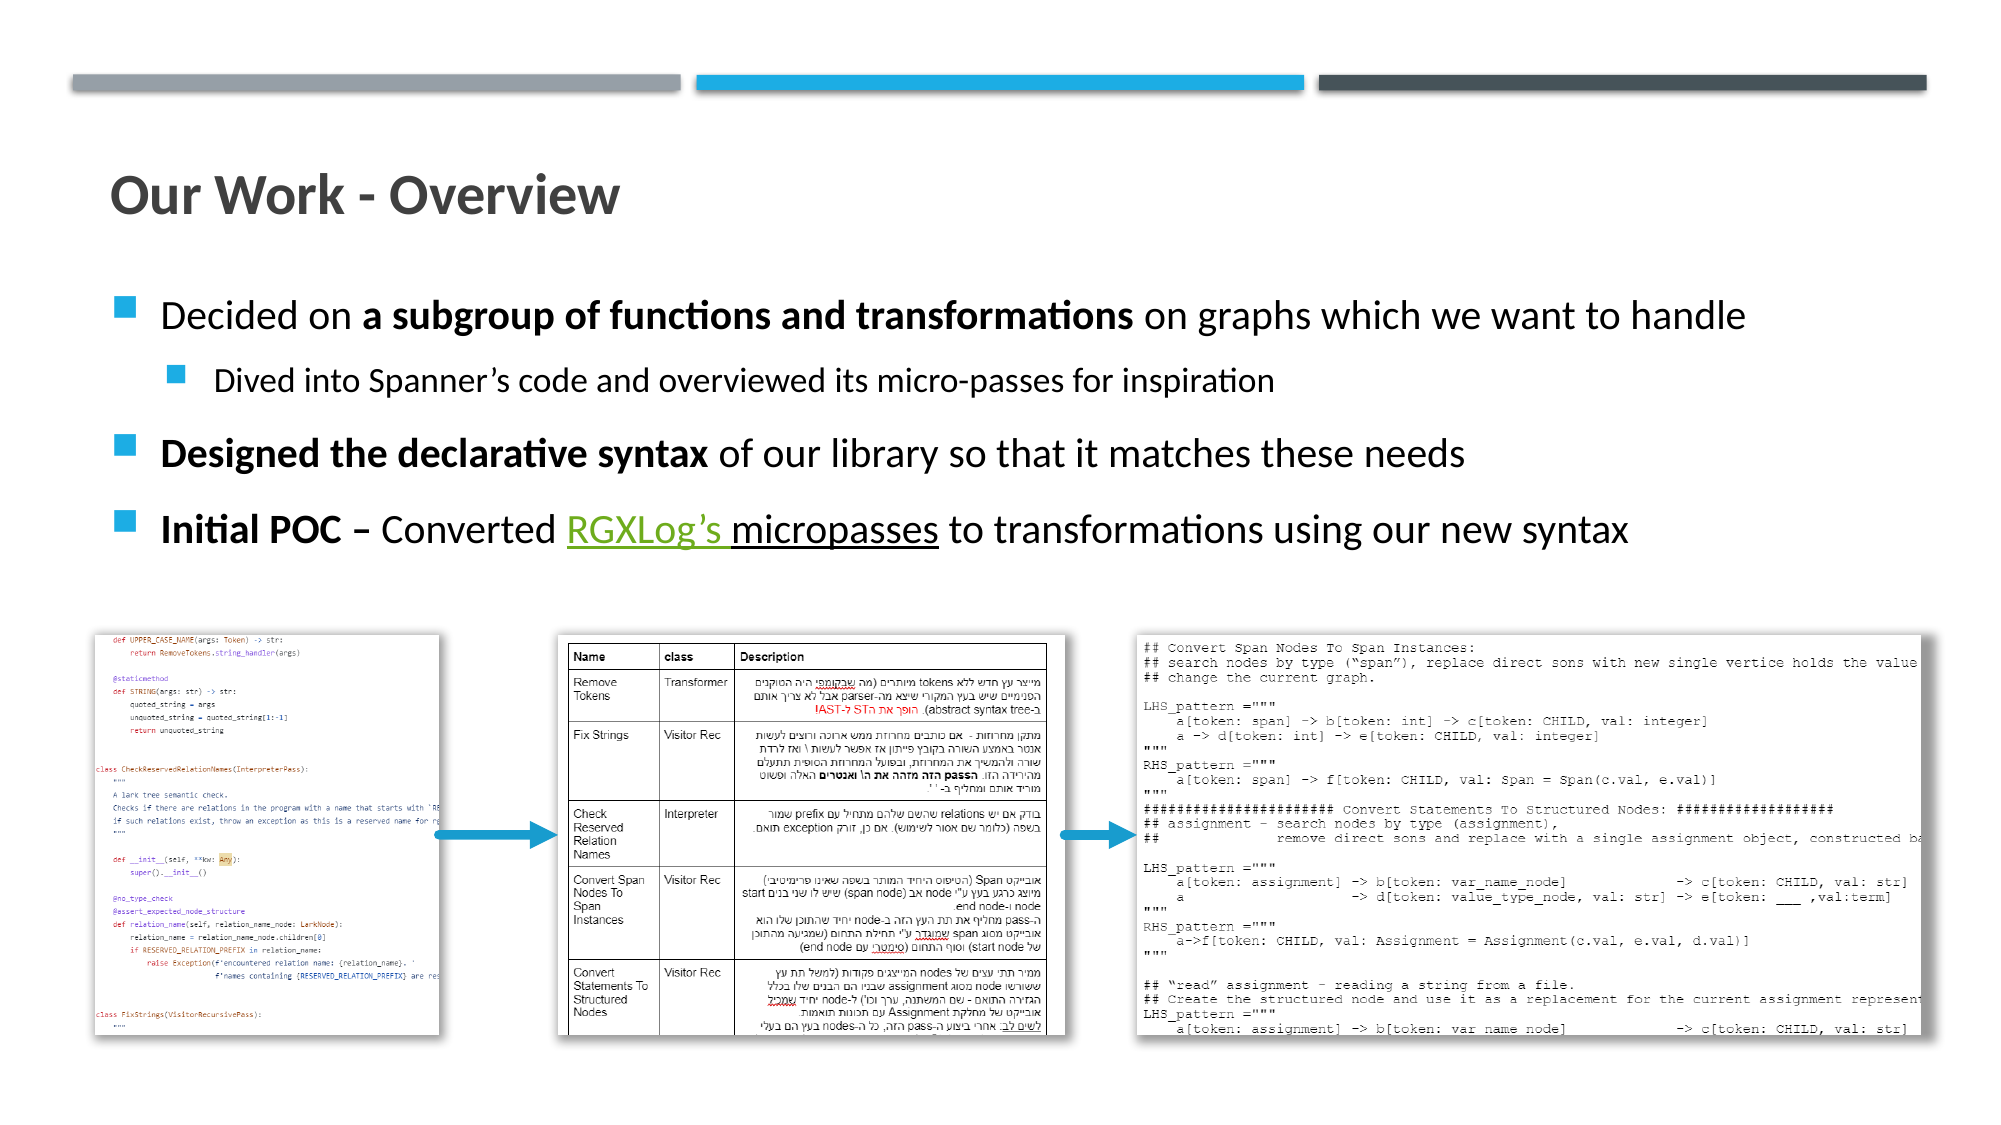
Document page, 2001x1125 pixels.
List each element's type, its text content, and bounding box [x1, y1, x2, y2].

list Decided on a subgroup of functions and transformations on graphs which we want to handle Dived into Spanner’s code and overviewed its micro-passes for inspiration Designed the declarative syntax of our library so that it matches these needs Initial POC – Converted RGXLog’s micropasses to transformations using our new syntax [95, 844, 1905, 1073]
picture [557, 634, 1065, 1036]
list Decided on a subgroup of functions and transformations on graphs which we want to handle Dived into Spanner’s code and overviewed its micro-passes for inspiration Designed the declarative syntax of our library so that it matches these needs Initial POC – Converted RGXLog’s micropasses to transformations using our new syntax [95, 216, 1905, 830]
title Our Work - Overview [95, 115, 1905, 216]
picture [1136, 634, 1922, 1036]
picture [94, 634, 440, 1035]
